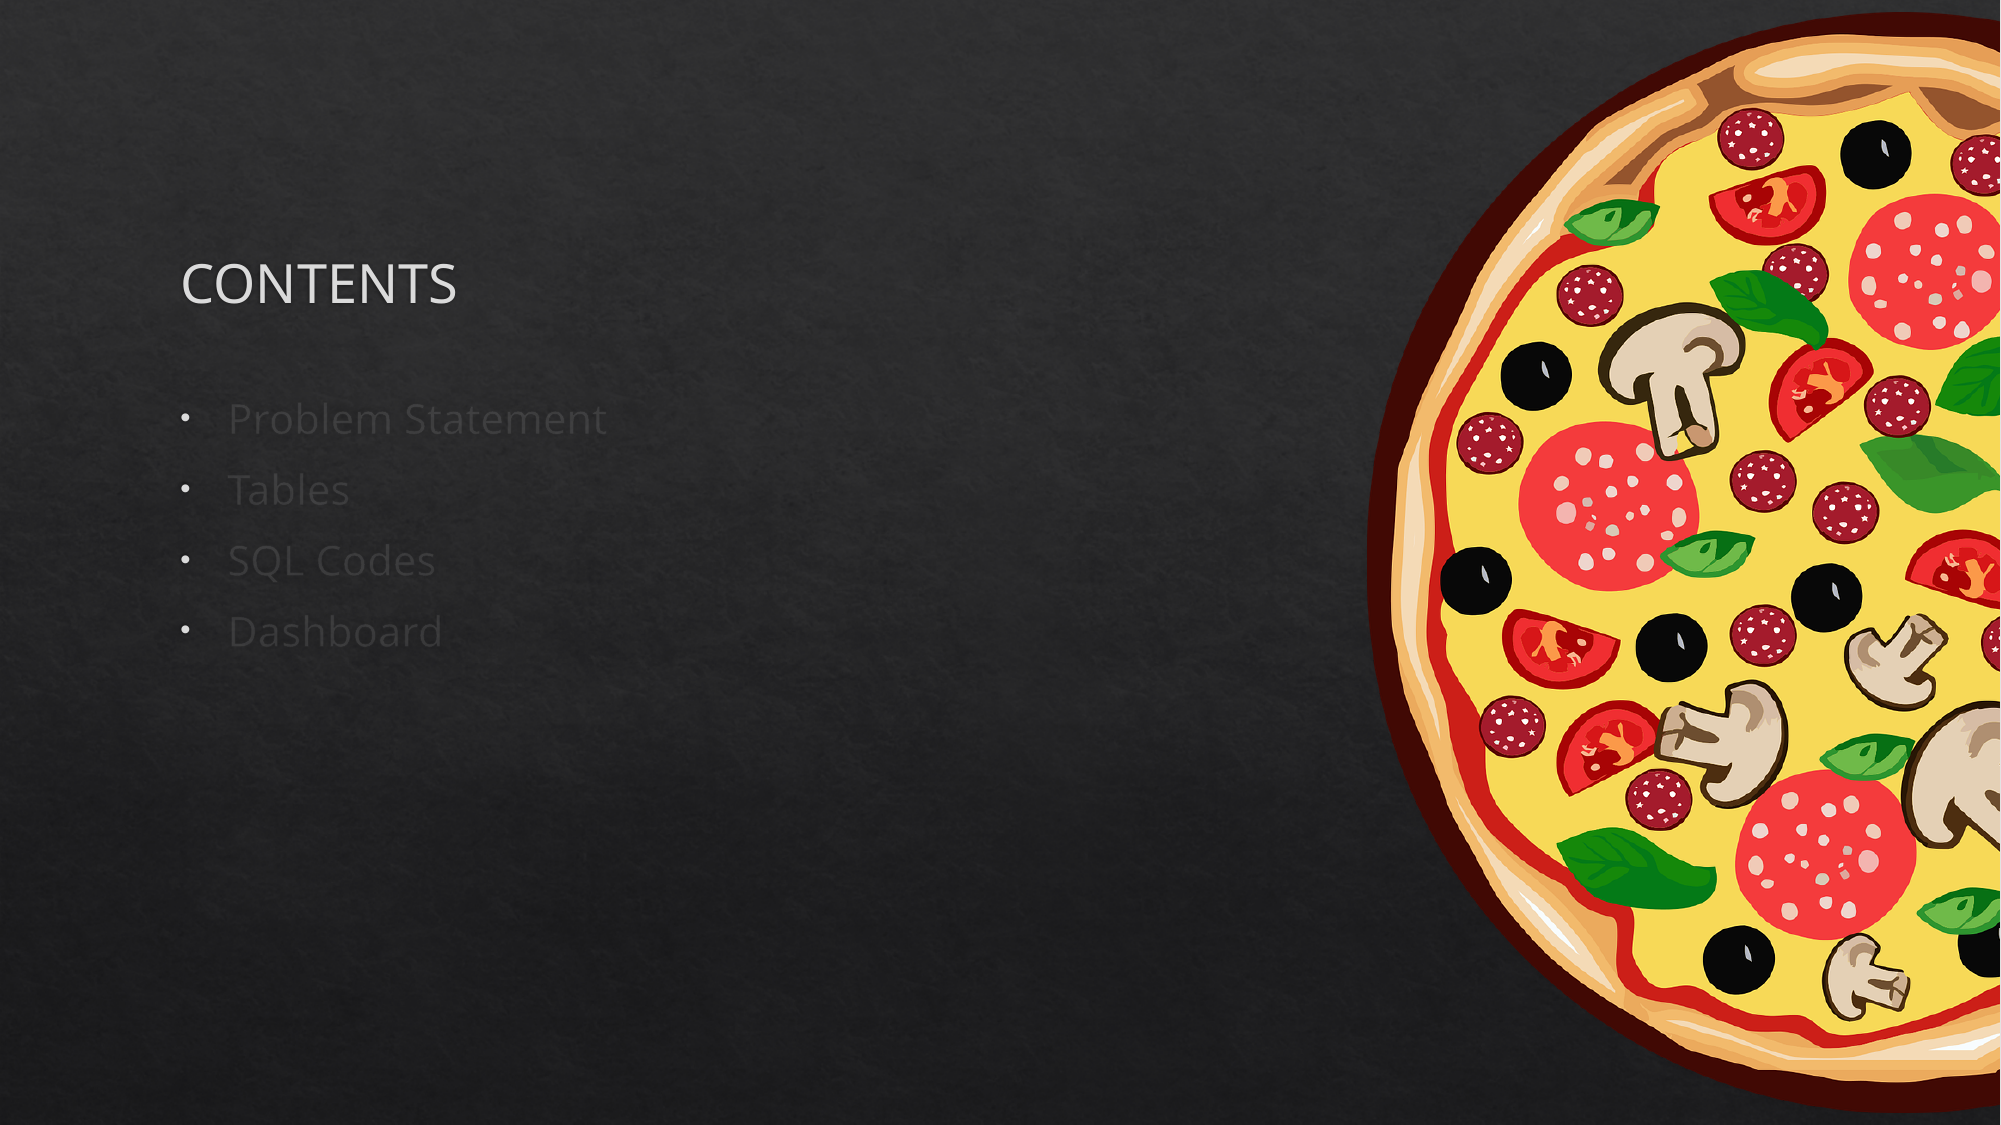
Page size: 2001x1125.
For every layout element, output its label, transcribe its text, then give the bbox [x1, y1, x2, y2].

title CONTENTS [165, 228, 729, 323]
subtitle Problem Statement Tables SQL Codes Dashboard [165, 384, 695, 686]
picture [1366, 12, 2000, 1113]
